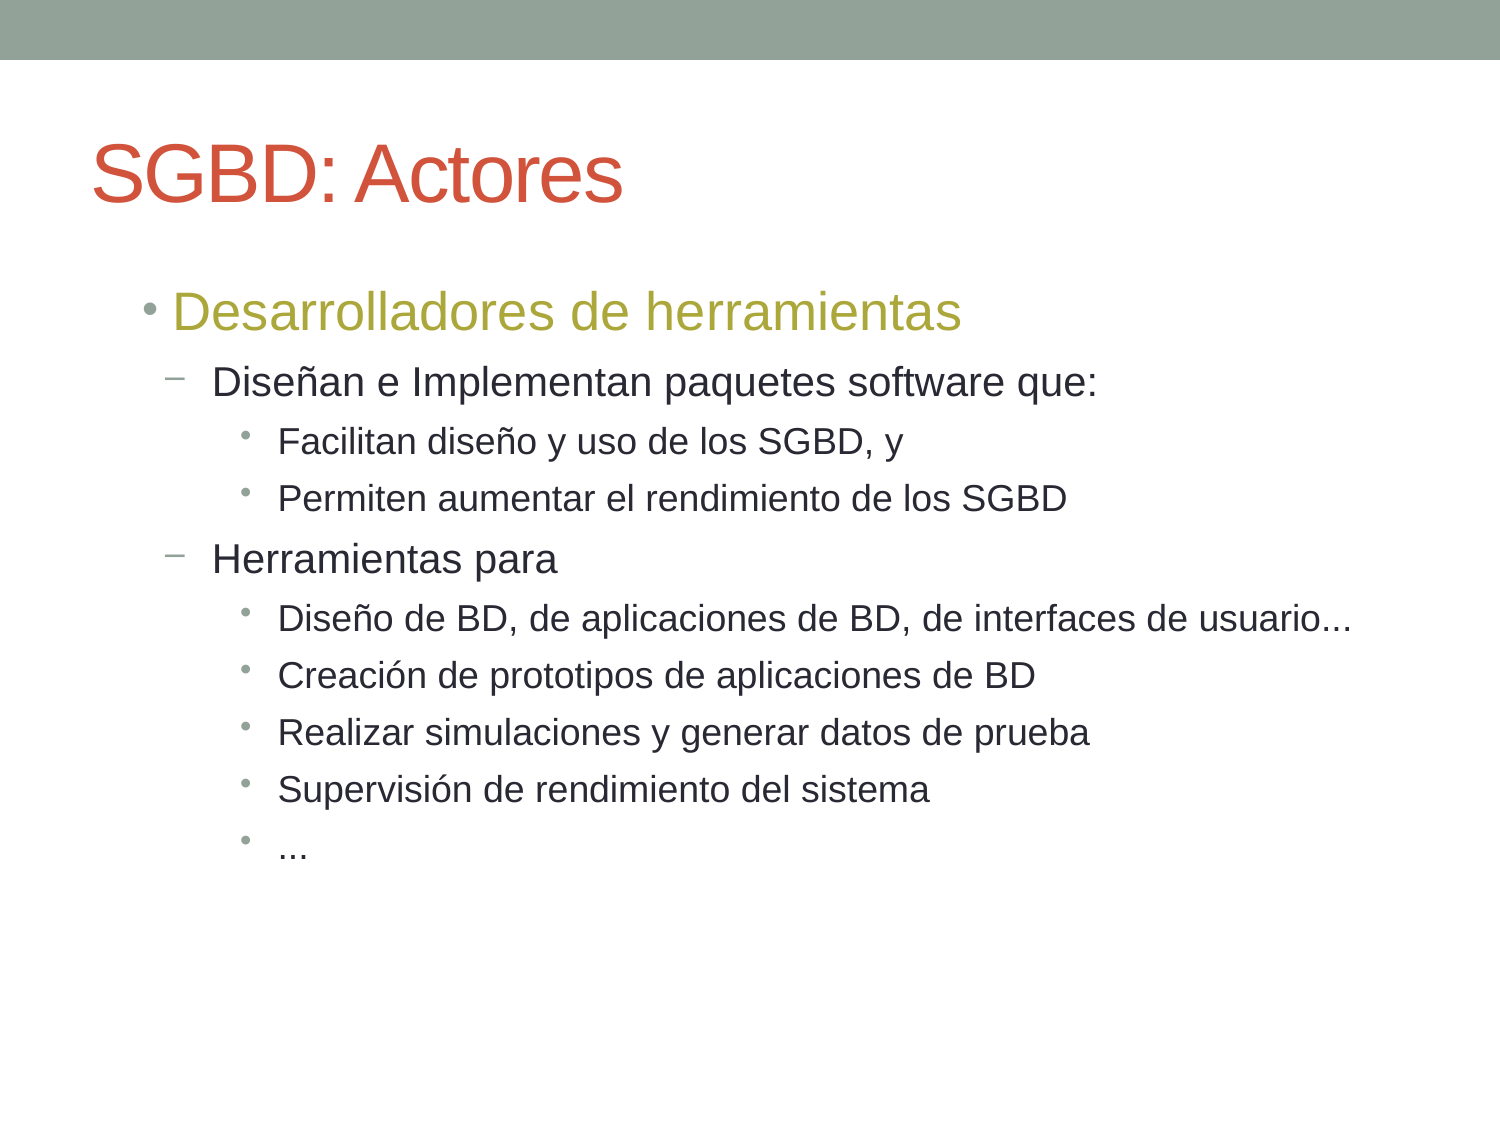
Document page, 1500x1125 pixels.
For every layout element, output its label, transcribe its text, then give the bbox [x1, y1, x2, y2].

list Desarrolladores de herramientas Diseñan e Implementan paquetes software que: Facilitan diseño y uso de los SGBD, y Permiten aumentar el rendimiento de los SGBD Herramientas para Diseño de BD, de aplicaciones de BD, de interfaces de usuario... Creación de prototipos de aplicaciones de BD Realizar simulaciones y generar datos de prueba Supervisión de rendimiento del sistema ... [75, 262, 1425, 1094]
title SGBD: Actores [75, 87, 1425, 250]
